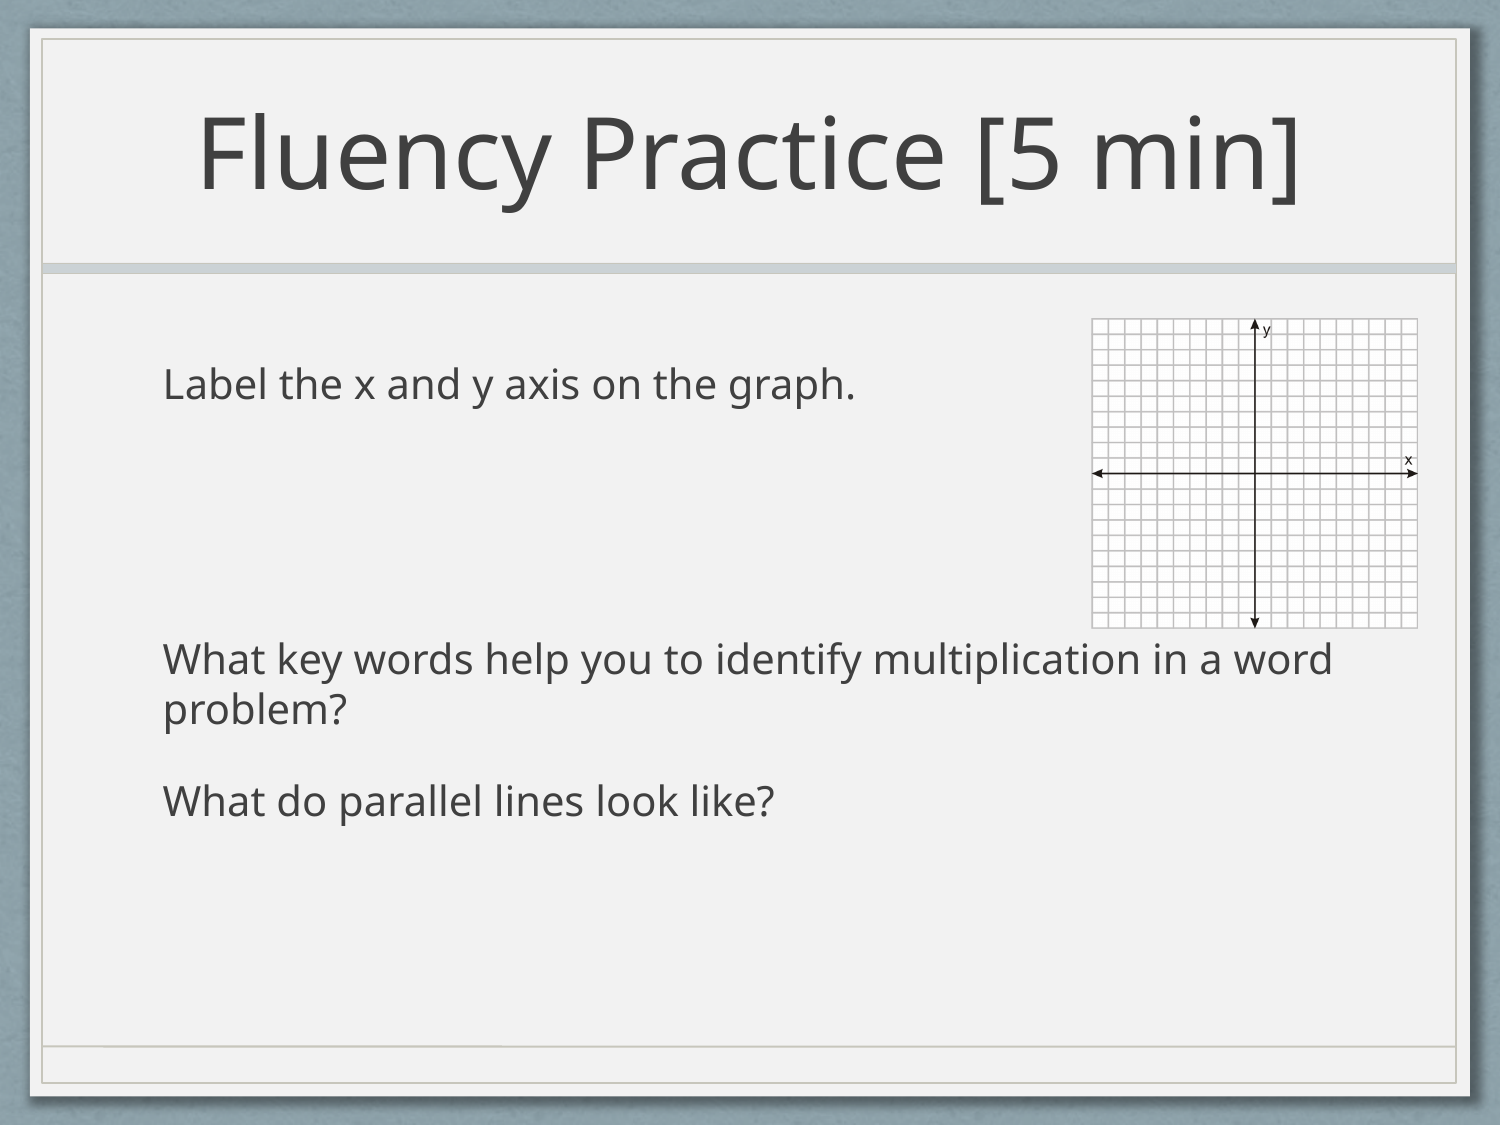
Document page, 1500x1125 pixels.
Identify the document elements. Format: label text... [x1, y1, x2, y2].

title Fluency Practice [5 min] [147, 40, 1353, 260]
picture [1090, 317, 1419, 629]
list Label the x and y axis on the graph. What key words help you to identify multiplication in a word problem? What do parallel lines look like? [147, 350, 1353, 995]
